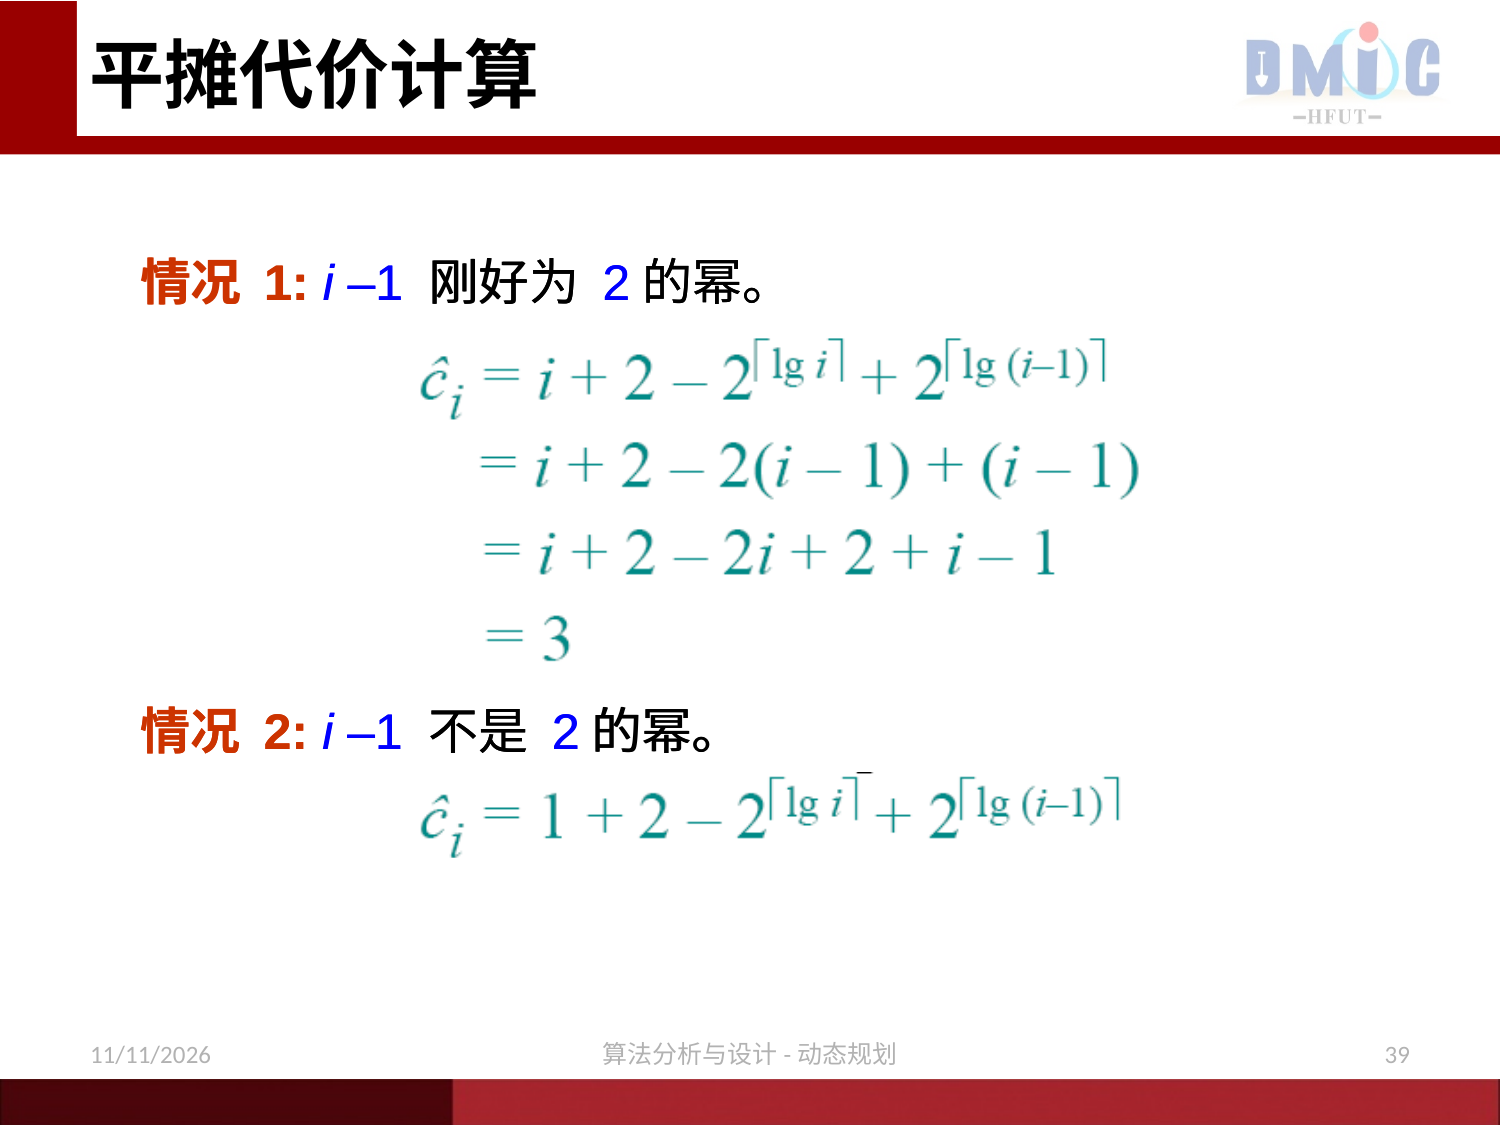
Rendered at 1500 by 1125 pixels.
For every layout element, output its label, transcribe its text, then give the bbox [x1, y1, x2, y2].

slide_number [75, 1023, 425, 1084]
text_box 情况 1: i –1 刚好为 2的幂。 [126, 243, 808, 319]
picture [0, 1079, 1500, 1125]
slide_number 39 [1074, 1023, 1425, 1084]
text_box 平摊代价计算 [74, 20, 1425, 129]
text_box 情况 2: i –1 不是 2的幂。 [126, 692, 757, 768]
picture [466, 432, 1185, 606]
picture [393, 772, 1140, 858]
footer 算法分析与设计-动态规划 [466, 1023, 1034, 1084]
picture [466, 609, 621, 671]
picture [407, 337, 1134, 425]
